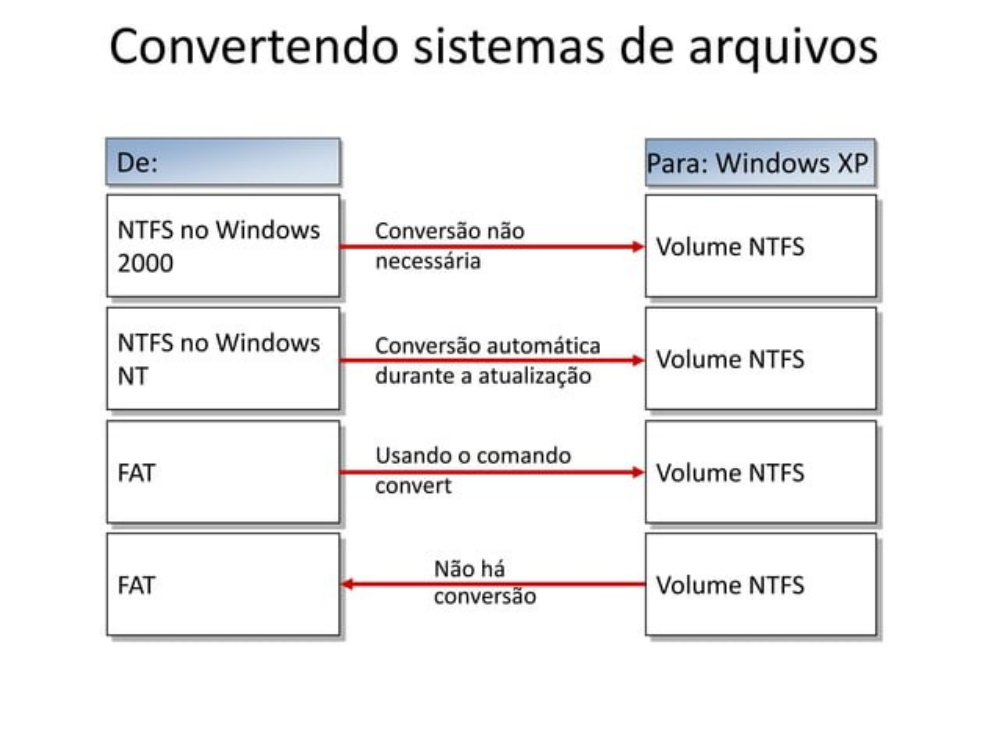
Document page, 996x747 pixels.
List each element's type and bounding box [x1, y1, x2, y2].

picture [99, 24, 888, 647]
